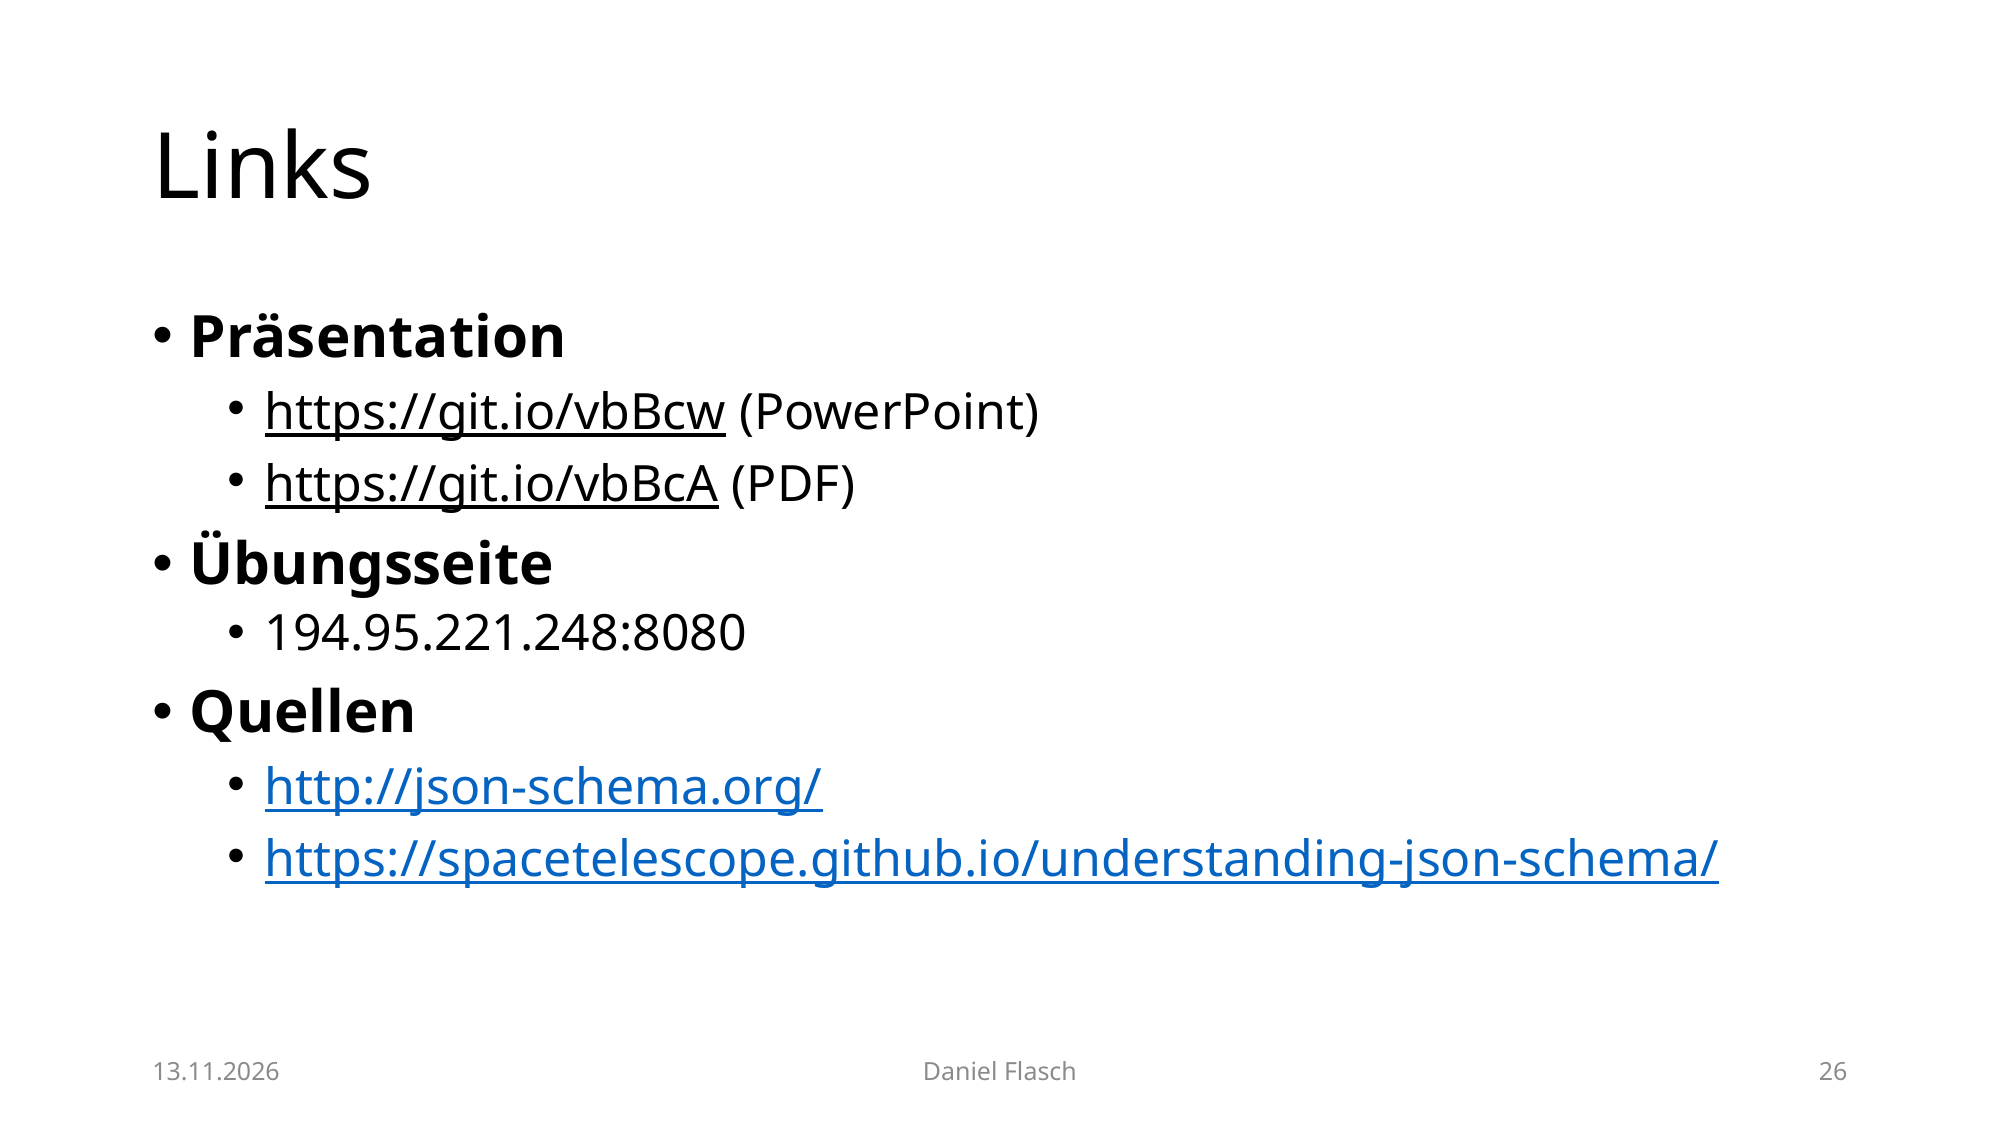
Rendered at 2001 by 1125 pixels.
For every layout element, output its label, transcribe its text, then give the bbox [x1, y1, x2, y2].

title Links [137, 59, 1863, 278]
slide_number 25 [1412, 1042, 1863, 1103]
footer Daniel Flasch [662, 1042, 1338, 1103]
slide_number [137, 1042, 588, 1103]
list Präsentation https://git.io/vbBcw (PowerPoint) https://git.io/vbBcA (PDF) Übungsseite 194.95.221.248:8080 Quellen http://json-schema.org/ https://spacetelescope.github.io/understanding-json-schema/ [137, 299, 1863, 1014]
